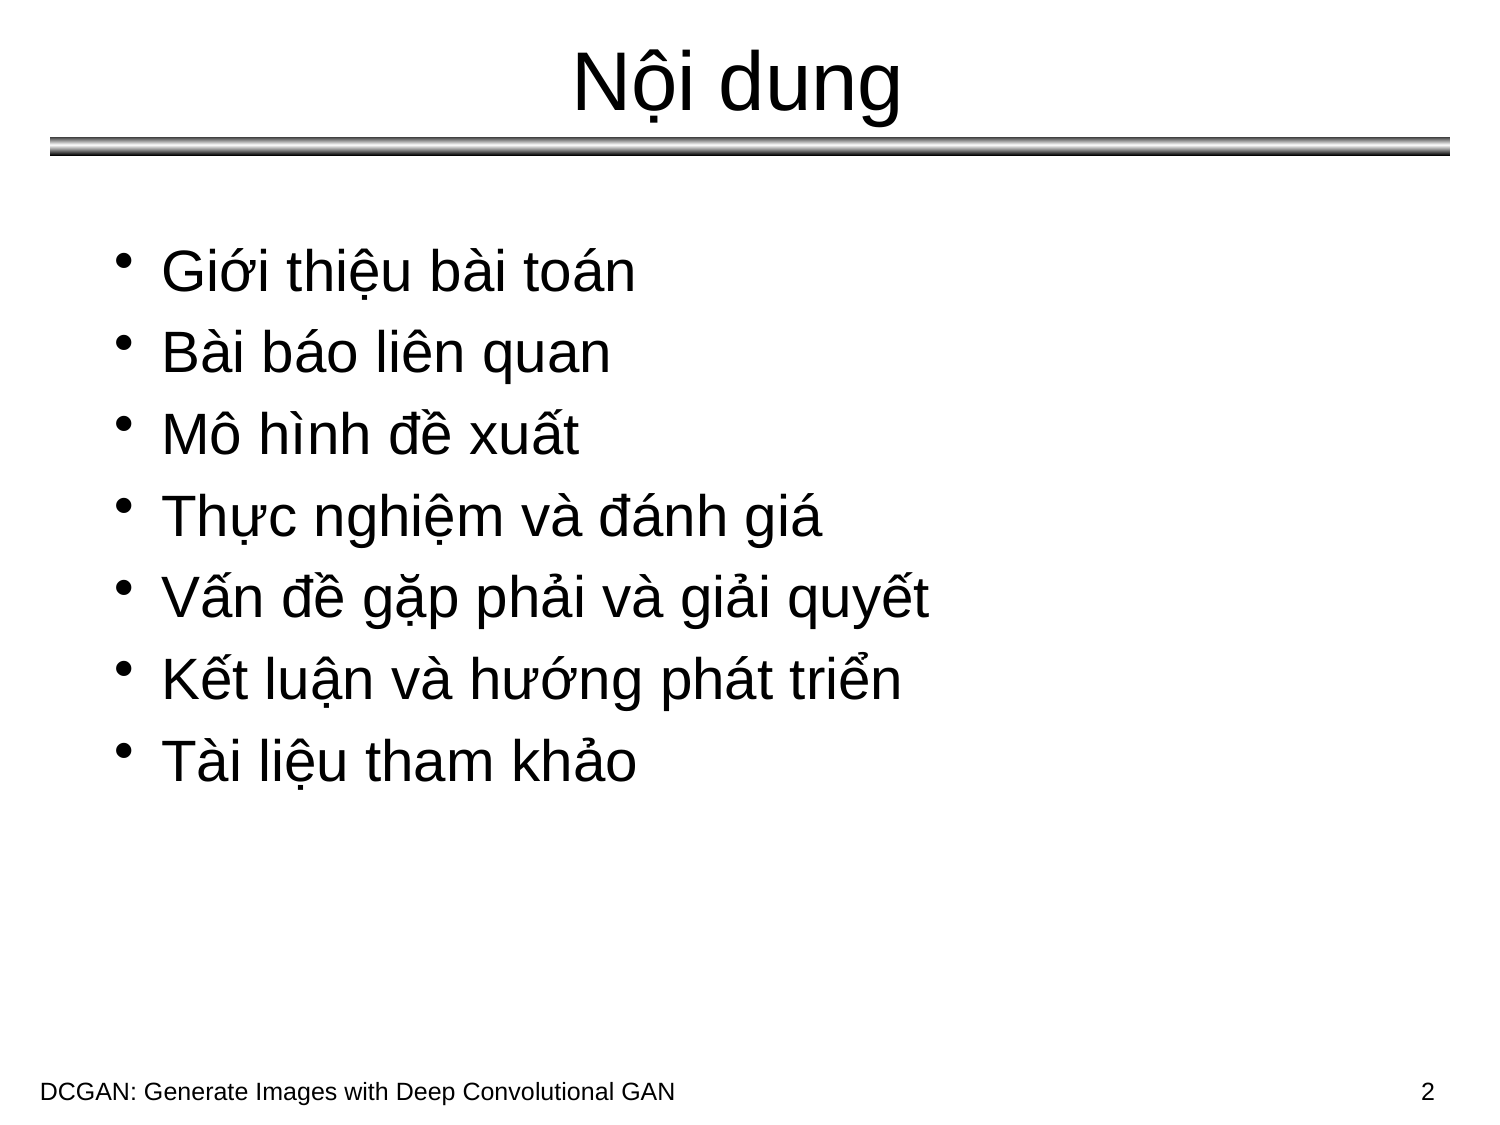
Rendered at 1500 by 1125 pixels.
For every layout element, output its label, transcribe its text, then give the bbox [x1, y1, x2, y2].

footer DCGAN: Generate Images with Deep Convolutional GAN [24, 1037, 801, 1113]
list Giới thiệu bài toán Bài báo liên quan Mô hình đề xuất Thực nghiệm và đánh giá Vấn đề gặp phải và giải quyết Kết luận và hướng phát triển Tài liệu tham khảo [24, 224, 1400, 1038]
slide_number 2 [1174, 1037, 1451, 1113]
title Nội dung [99, 19, 1375, 136]
